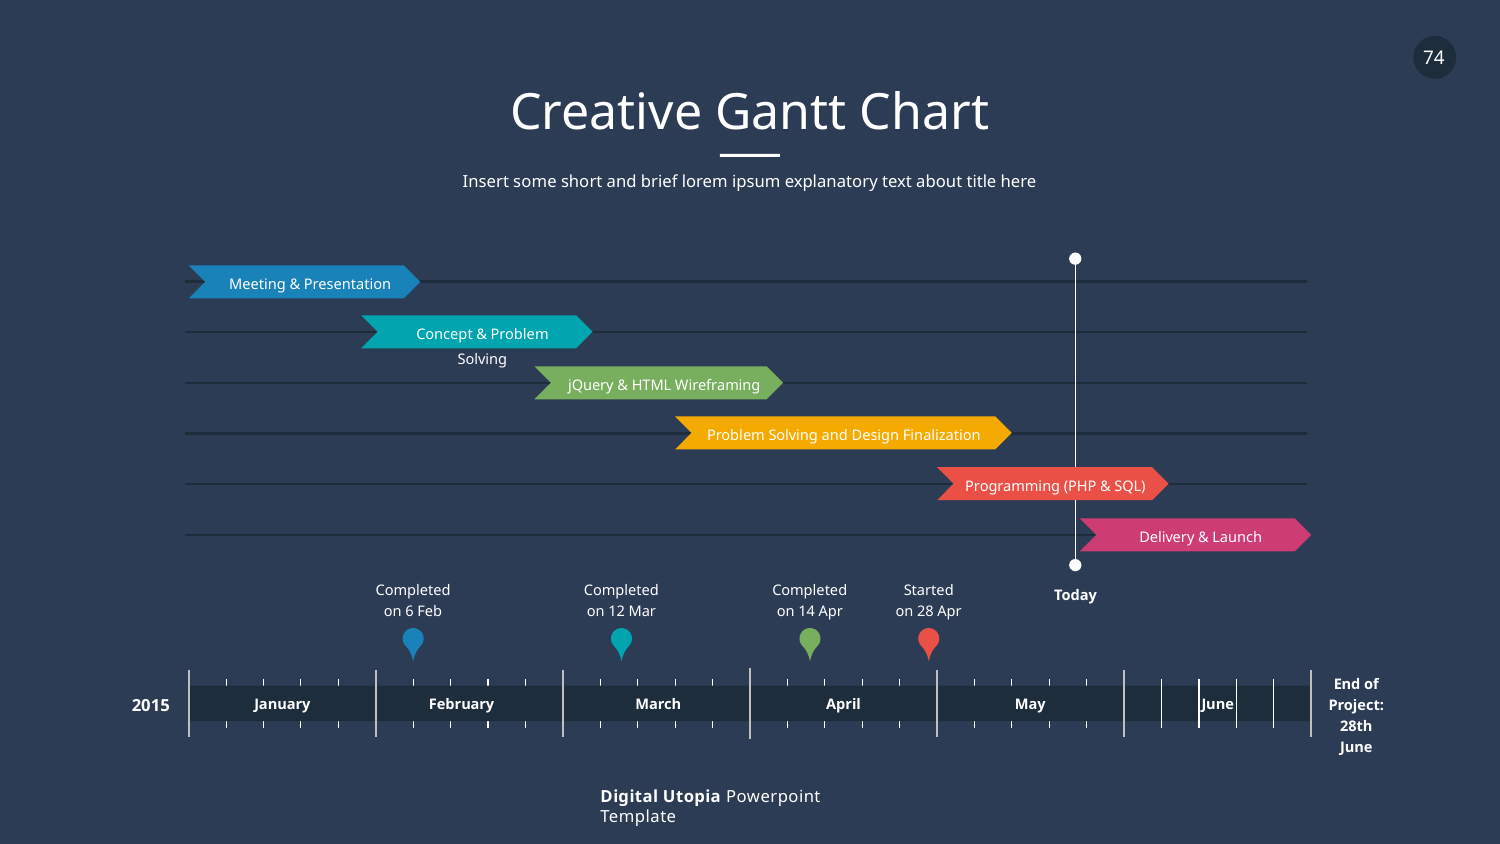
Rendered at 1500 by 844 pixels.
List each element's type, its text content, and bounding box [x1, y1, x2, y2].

list Creative Gantt Chart [112, 79, 1388, 146]
list Insert some short and brief lorem ipsum explanatory text about title here [112, 170, 1388, 196]
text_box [127, 258, 1390, 740]
